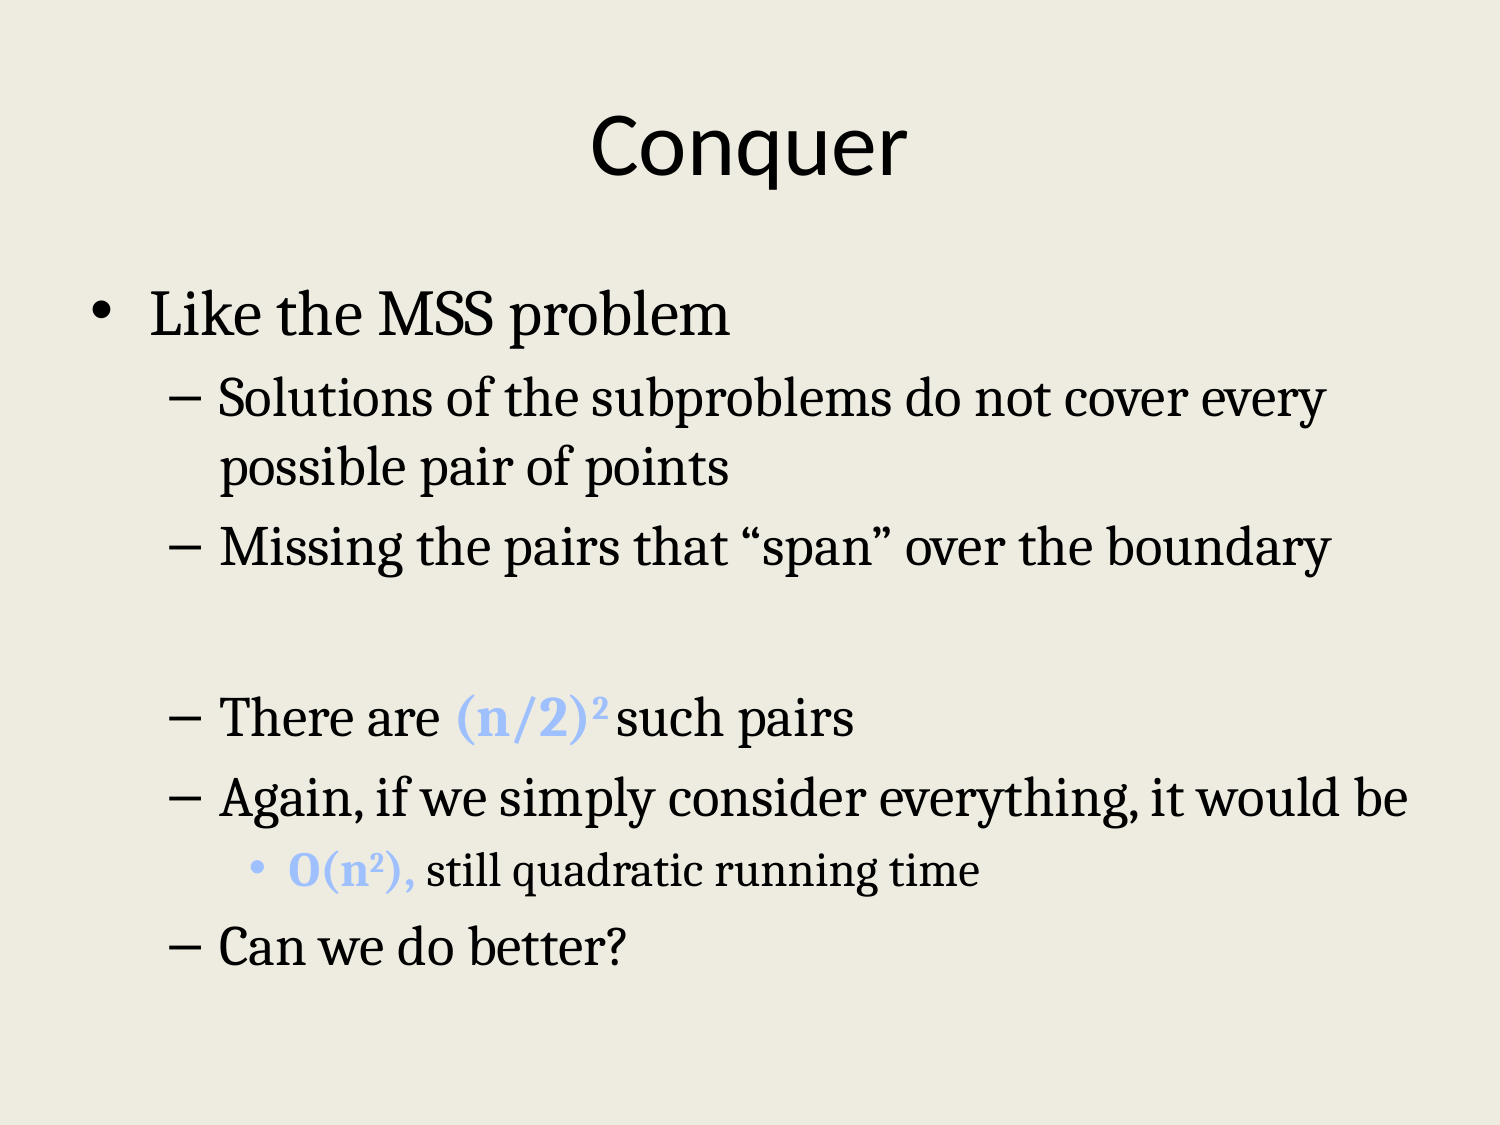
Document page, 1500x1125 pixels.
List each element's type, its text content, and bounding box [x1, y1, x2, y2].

list Like the MSS problem Solutions of the subproblems do not cover every possible pair of points Missing the pairs that “span” over the boundary There are (n/2)2 such pairs Again, if we simply consider everything, it would be O(n2), still quadratic running time Can we do better? [75, 262, 1425, 1005]
title Conquer [75, 45, 1425, 233]
